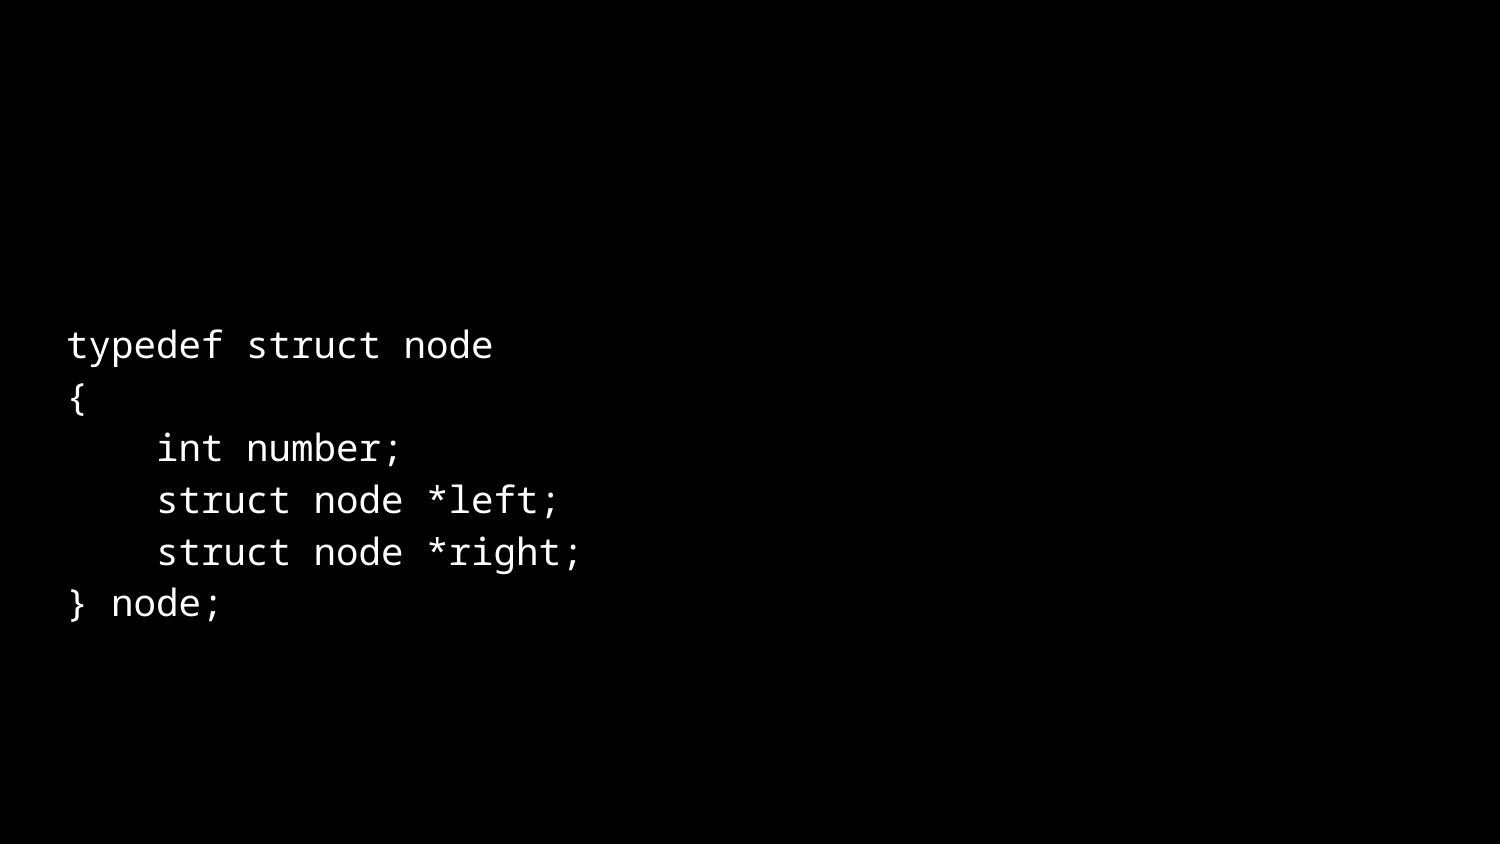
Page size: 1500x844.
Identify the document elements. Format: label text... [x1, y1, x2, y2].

list typedef struct node { int number; struct node *left; struct node *right; } node; [51, 189, 1449, 750]
